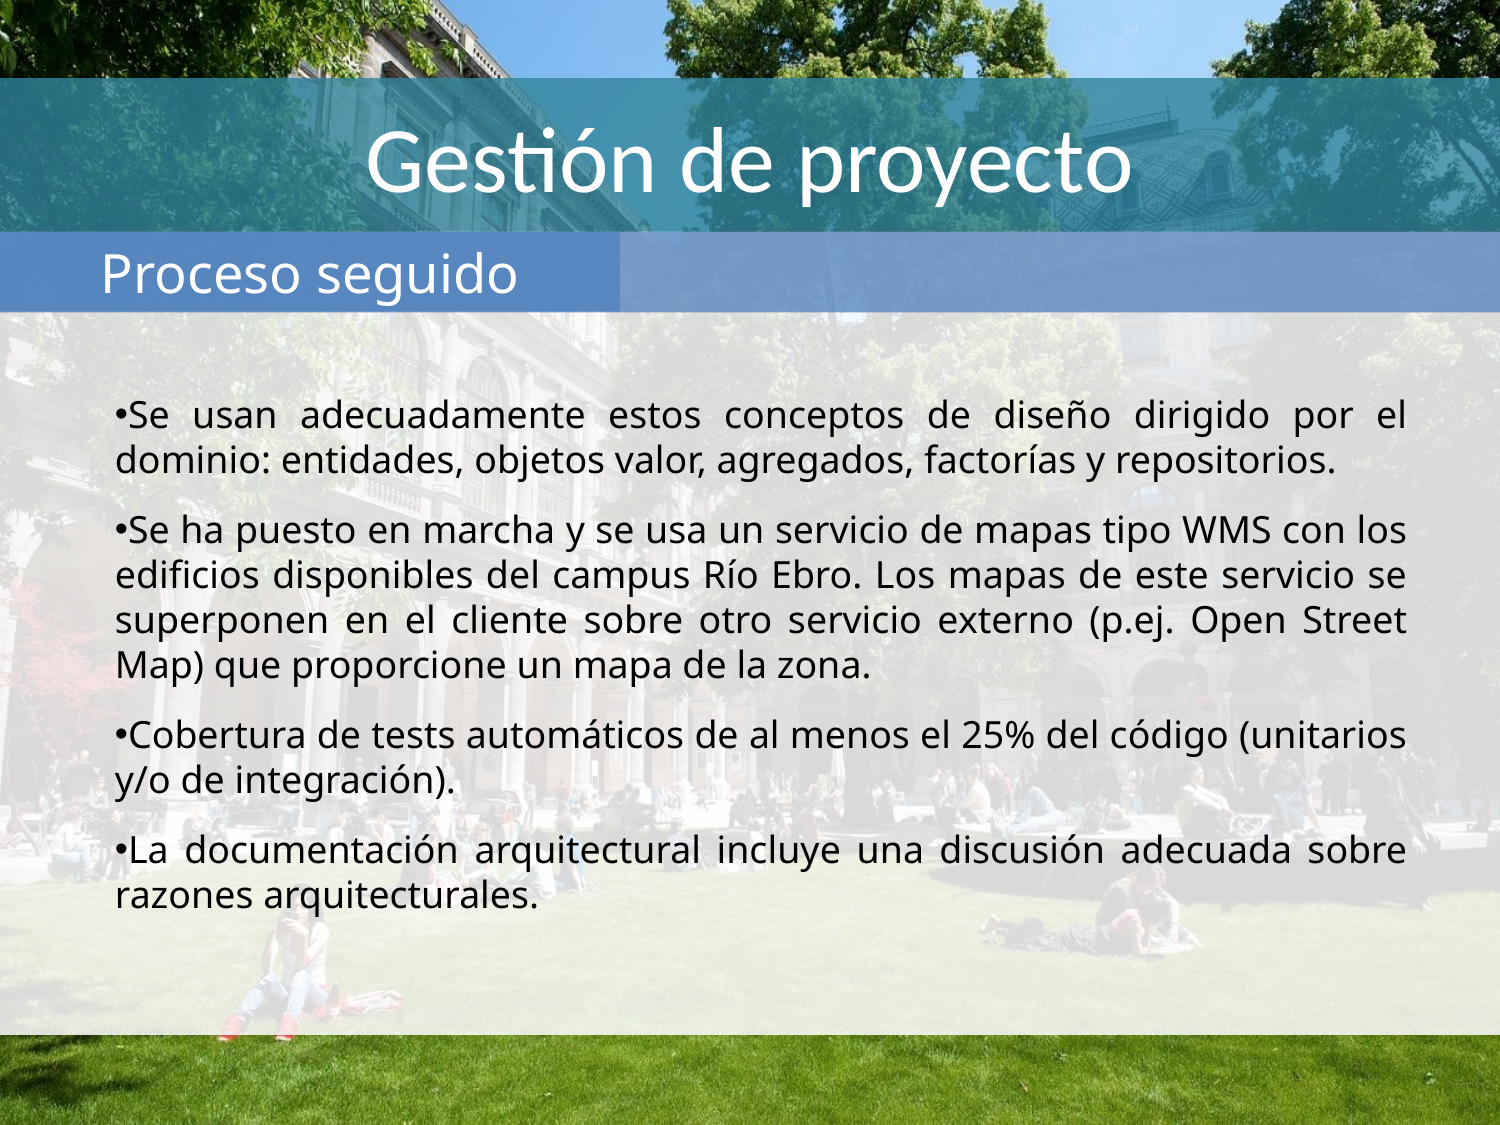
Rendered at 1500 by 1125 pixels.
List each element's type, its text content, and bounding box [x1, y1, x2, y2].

text_box Se usan adecuadamente estos conceptos de diseño dirigido por el dominio: entidades, objetos valor, agregados, factorías y repositorios. Se ha puesto en marcha y se usa un servicio de mapas tipo WMS con los edificios disponibles del campus Río Ebro. Los mapas de este servicio se superponen en el cliente sobre otro servicio externo (p.ej. Open Street Map) que proporcione un mapa de la zona. Cobertura de tests automáticos de al menos el 25% del código (unitarios y/o de integración). La documentación arquitectural incluye una discusión adecuada sobre razones arquitecturales. [100, 383, 1424, 924]
text_box Proceso seguido [0, 231, 620, 312]
text_box [0, 231, 1500, 313]
text_box [0, 313, 1500, 1037]
picture [0, 1037, 1500, 1125]
picture [0, 0, 1500, 78]
text_box Gestión de proyecto [0, 78, 1500, 231]
